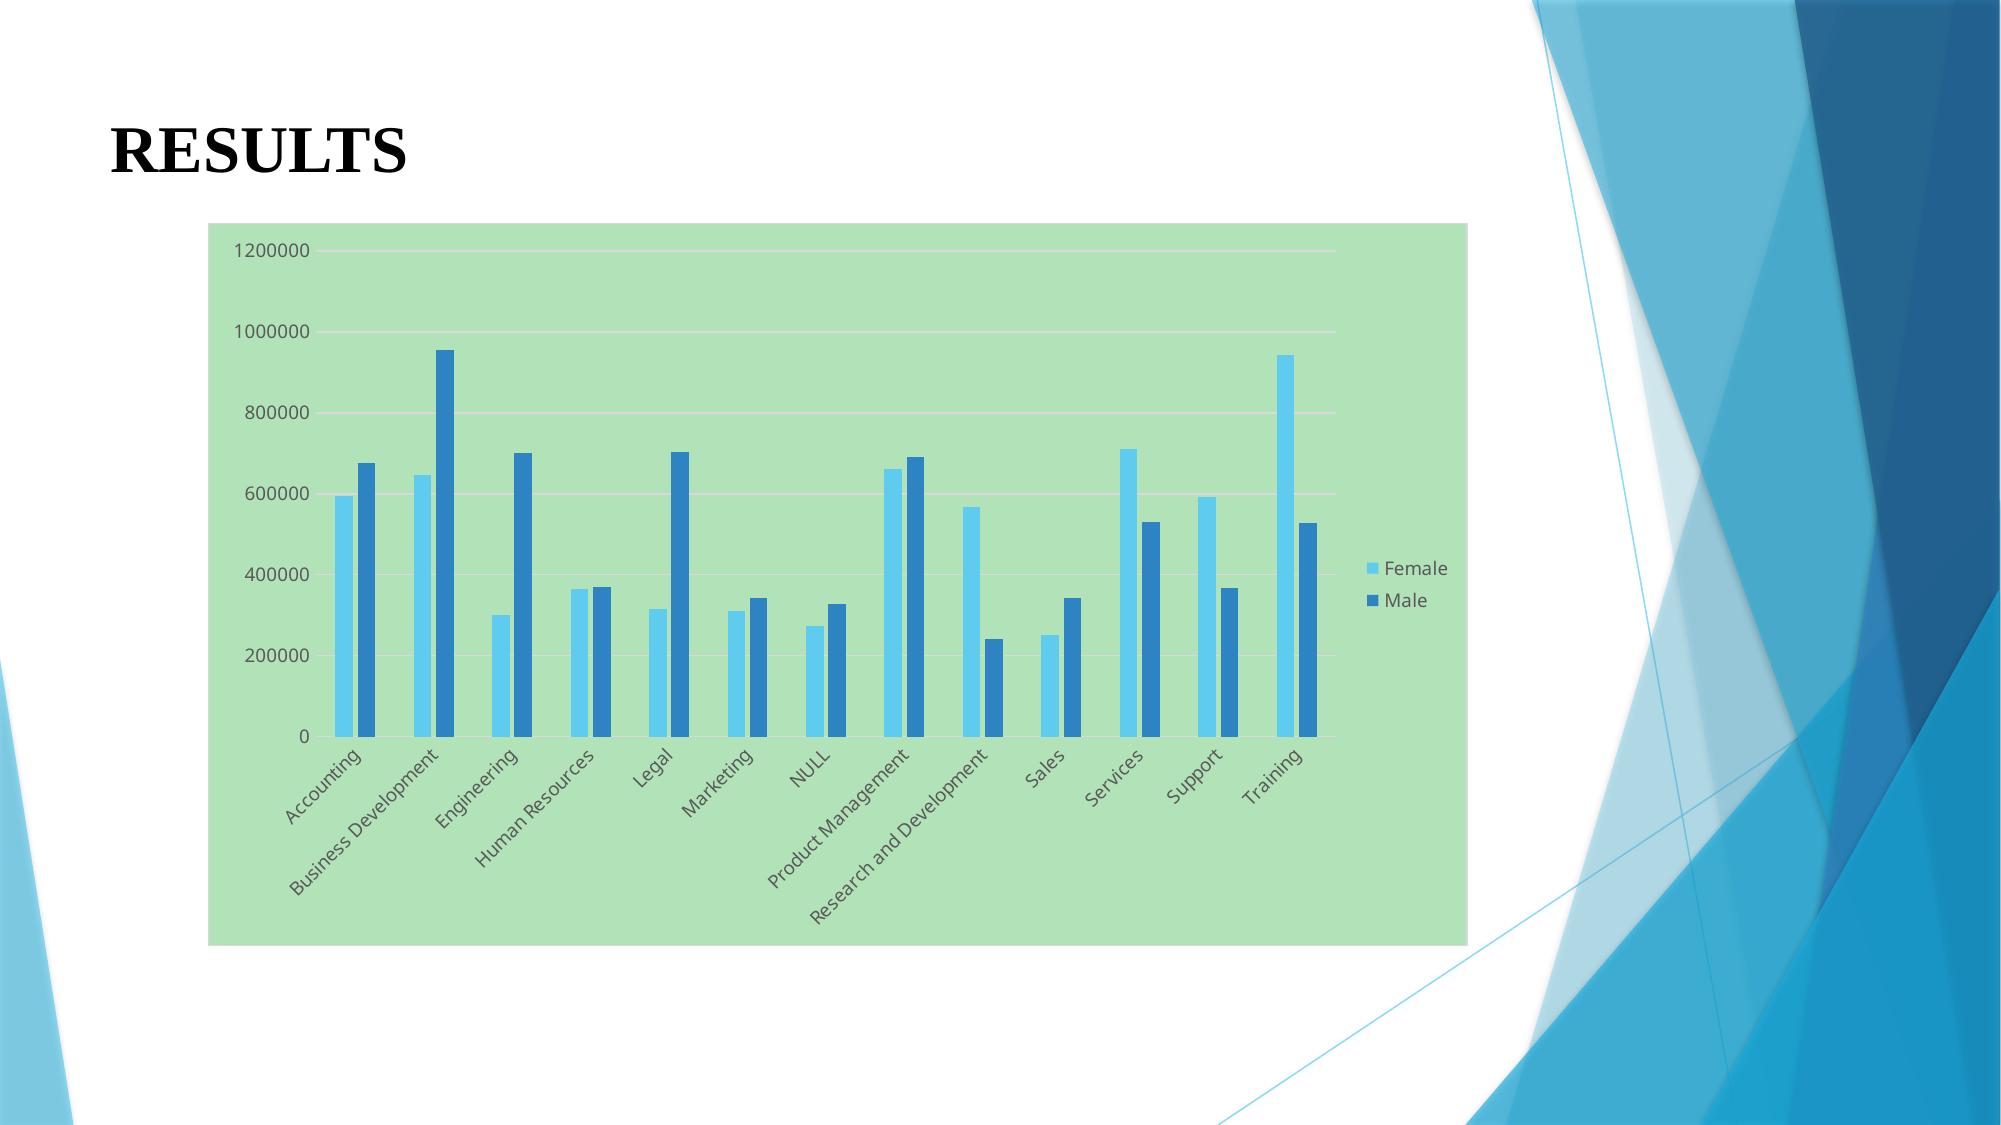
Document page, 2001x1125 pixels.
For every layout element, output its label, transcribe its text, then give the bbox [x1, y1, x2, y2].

text_box RESULTS [95, 98, 1235, 193]
chart [207, 221, 1469, 947]
